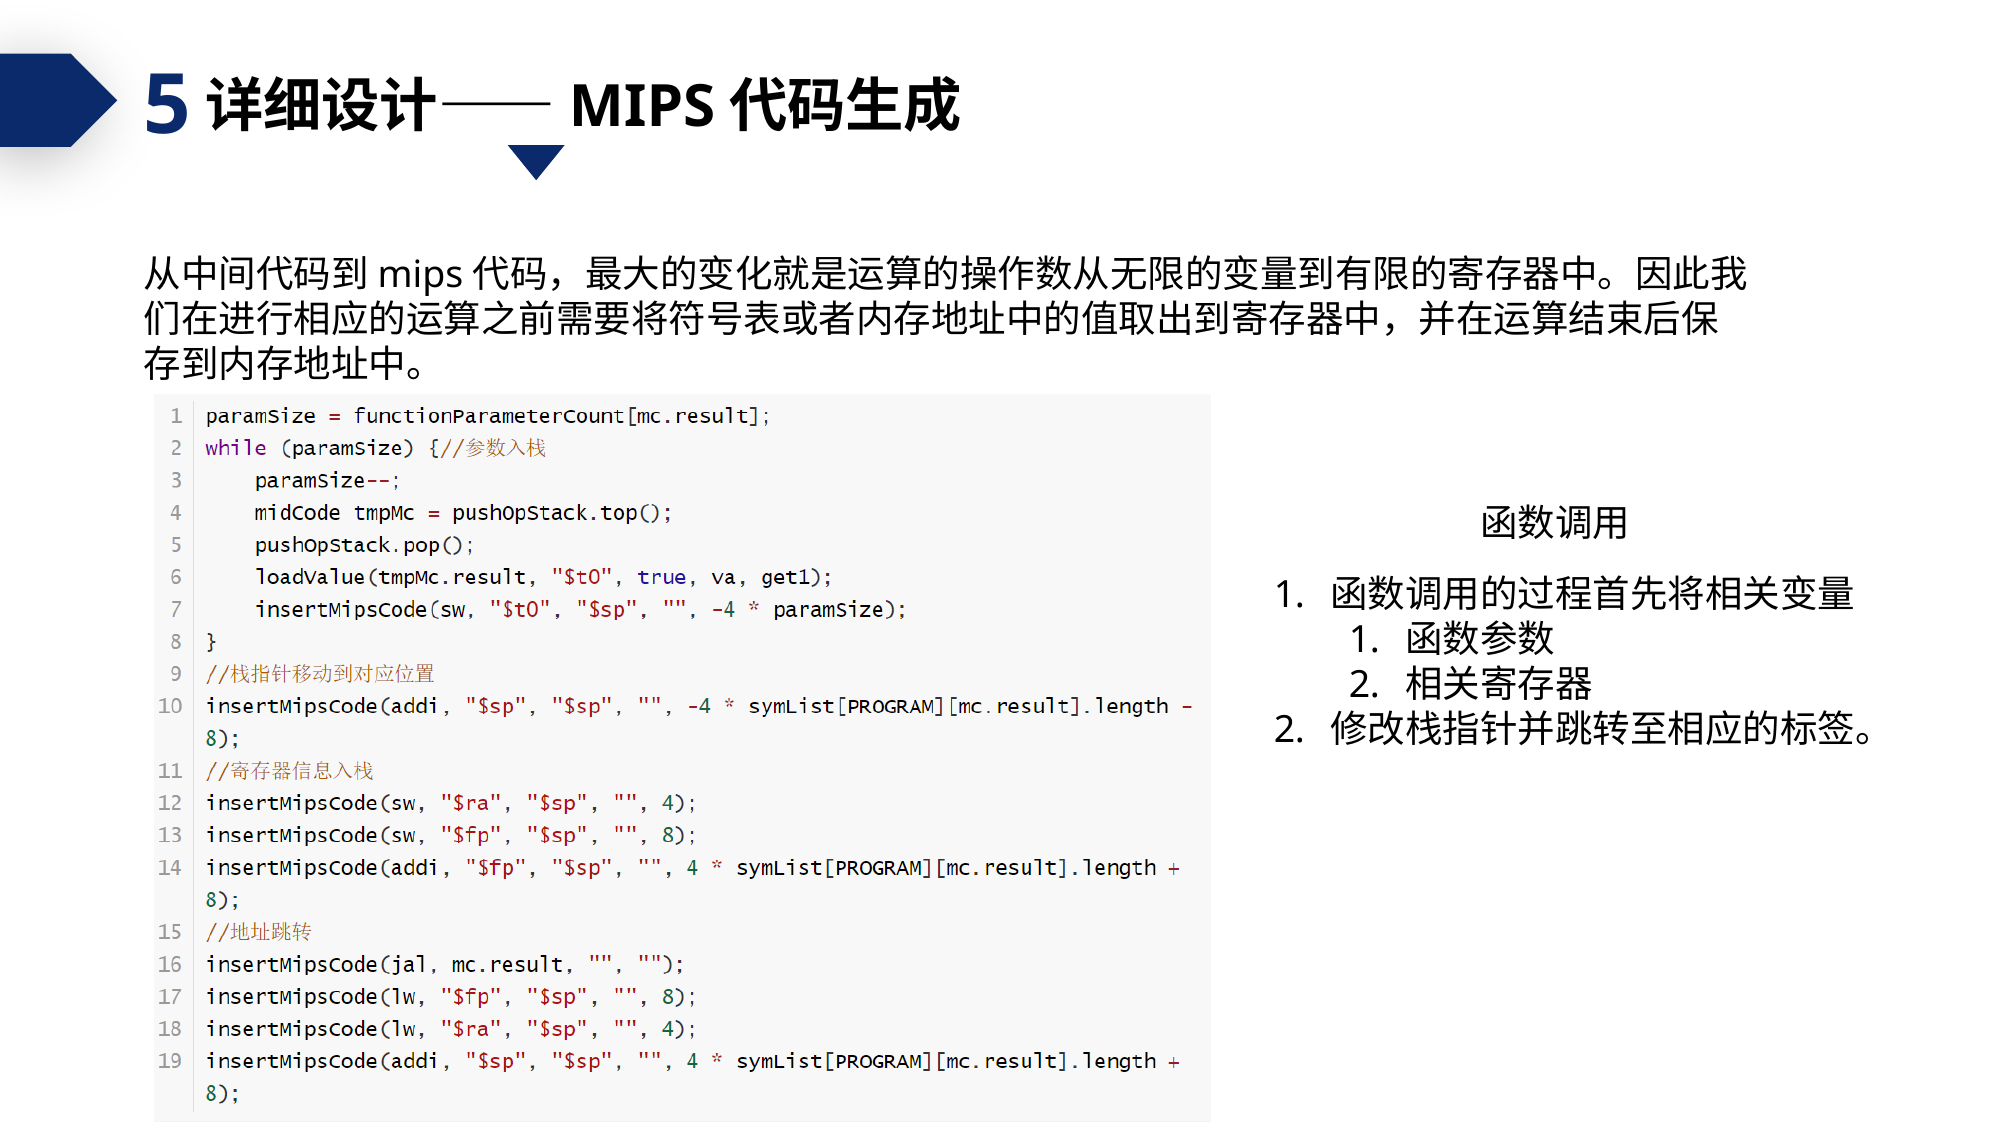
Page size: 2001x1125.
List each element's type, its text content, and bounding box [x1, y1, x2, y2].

text_box 函数调用 [1465, 491, 1646, 552]
text_box [0, 52, 119, 148]
text_box 从中间代码到mips代码，最大的变化就是运算的操作数从无限的变量到有限的寄存器中。因此我们在进行相应的运算之前需要将符号表或者内存地址中的值取出到寄存器中，并在运算结束后保存到内存地址中。 [129, 243, 1770, 393]
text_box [129, 62, 1214, 181]
picture [154, 394, 1211, 1122]
text_box 函数调用的过程首先将相关变量 函数参数 相关寄存器 修改栈指针并跳转至相应的标签。 [1259, 562, 1963, 758]
